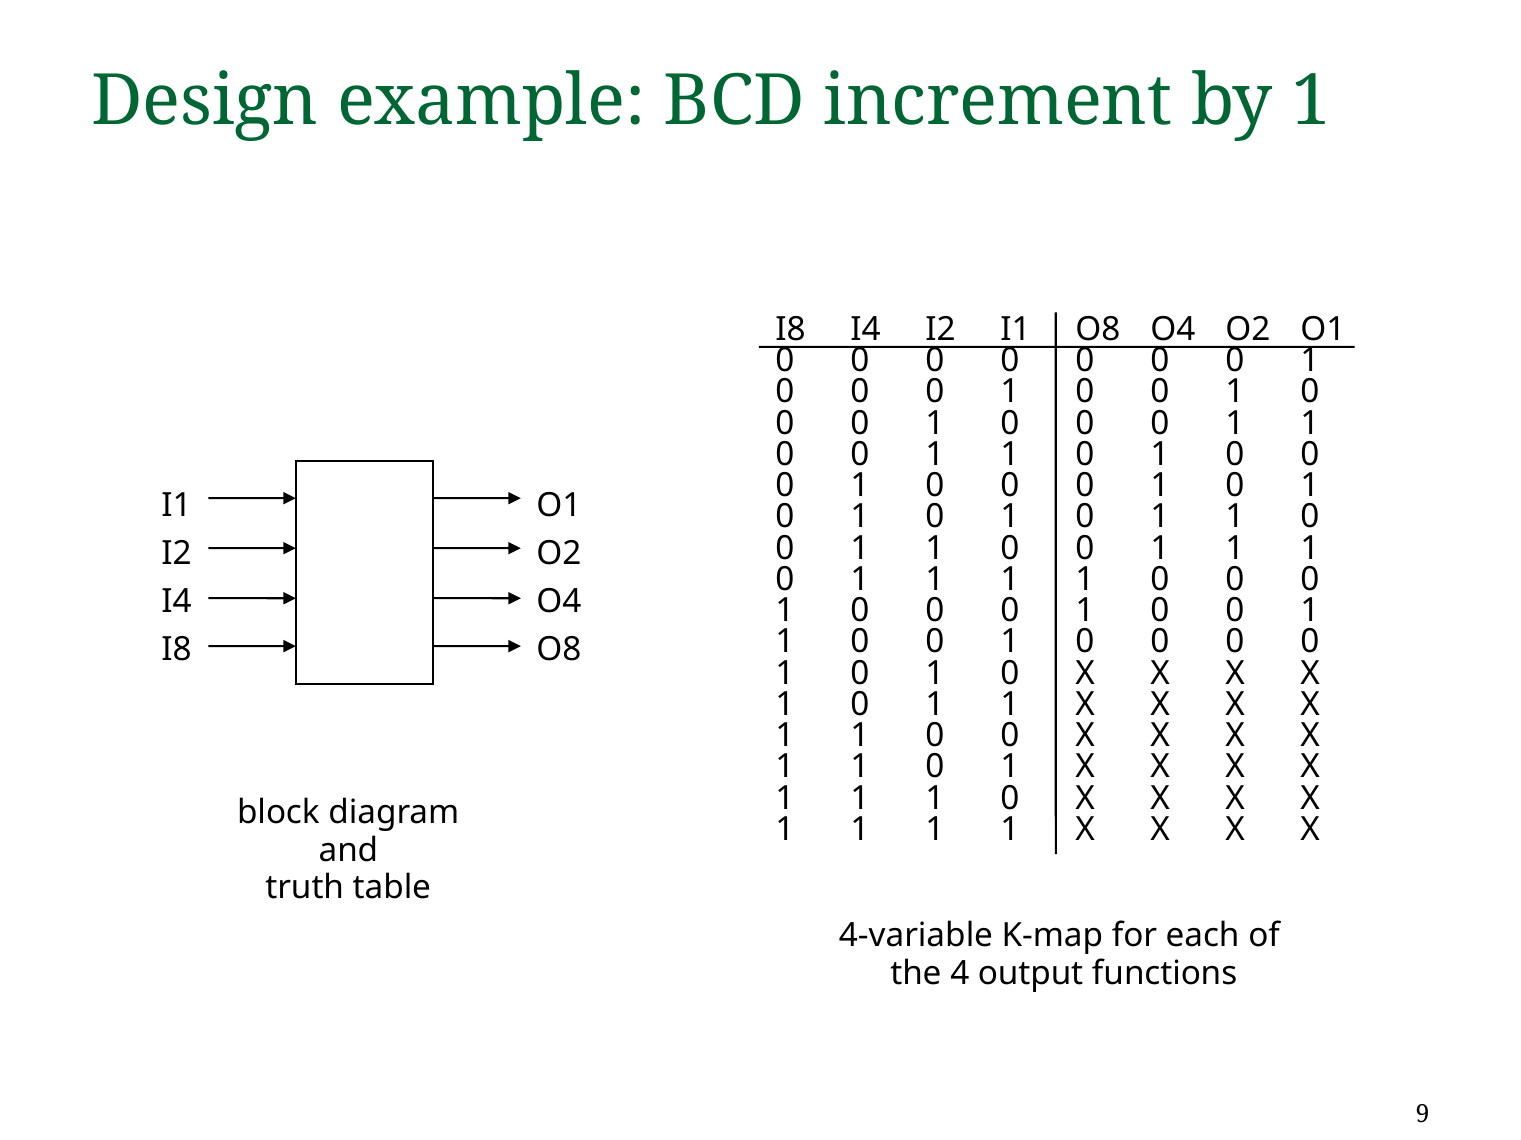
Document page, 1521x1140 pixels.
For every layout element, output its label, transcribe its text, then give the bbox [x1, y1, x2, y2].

slide_number 9 [1089, 1062, 1445, 1140]
text_box I8 I4 I2 I1 O8 O4 O2 O1 0 0 0 0 0 0 0 1 0 0 0 1 0 0 1 0 0 0 1 0 0 0 1 1 0 0 1 1 0 1 0 0 0 1 0 0 0 1 0 1 0 1 0 1 0 1 1 0 0 1 1 0 0 1 1 1 0 1 1 1 1 0 0 0 1 0 0 0 1 0 0 1 1 0 0 1 0 0 0 0 1 0 1 0 X X X X 1 0 1 1 X X X X 1 1 0 0 X X X X 1 1 0 1 X X X X 1 1 1 0 X X X X 1 1 1 1 X X X X [772, 311, 1392, 864]
text_box block diagram and truth table [203, 788, 494, 922]
title Design example: BCD increment by 1 [75, 45, 1446, 236]
text_box 4-variable K-map for each of the 4 output functions [799, 911, 1329, 1008]
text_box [158, 460, 584, 684]
